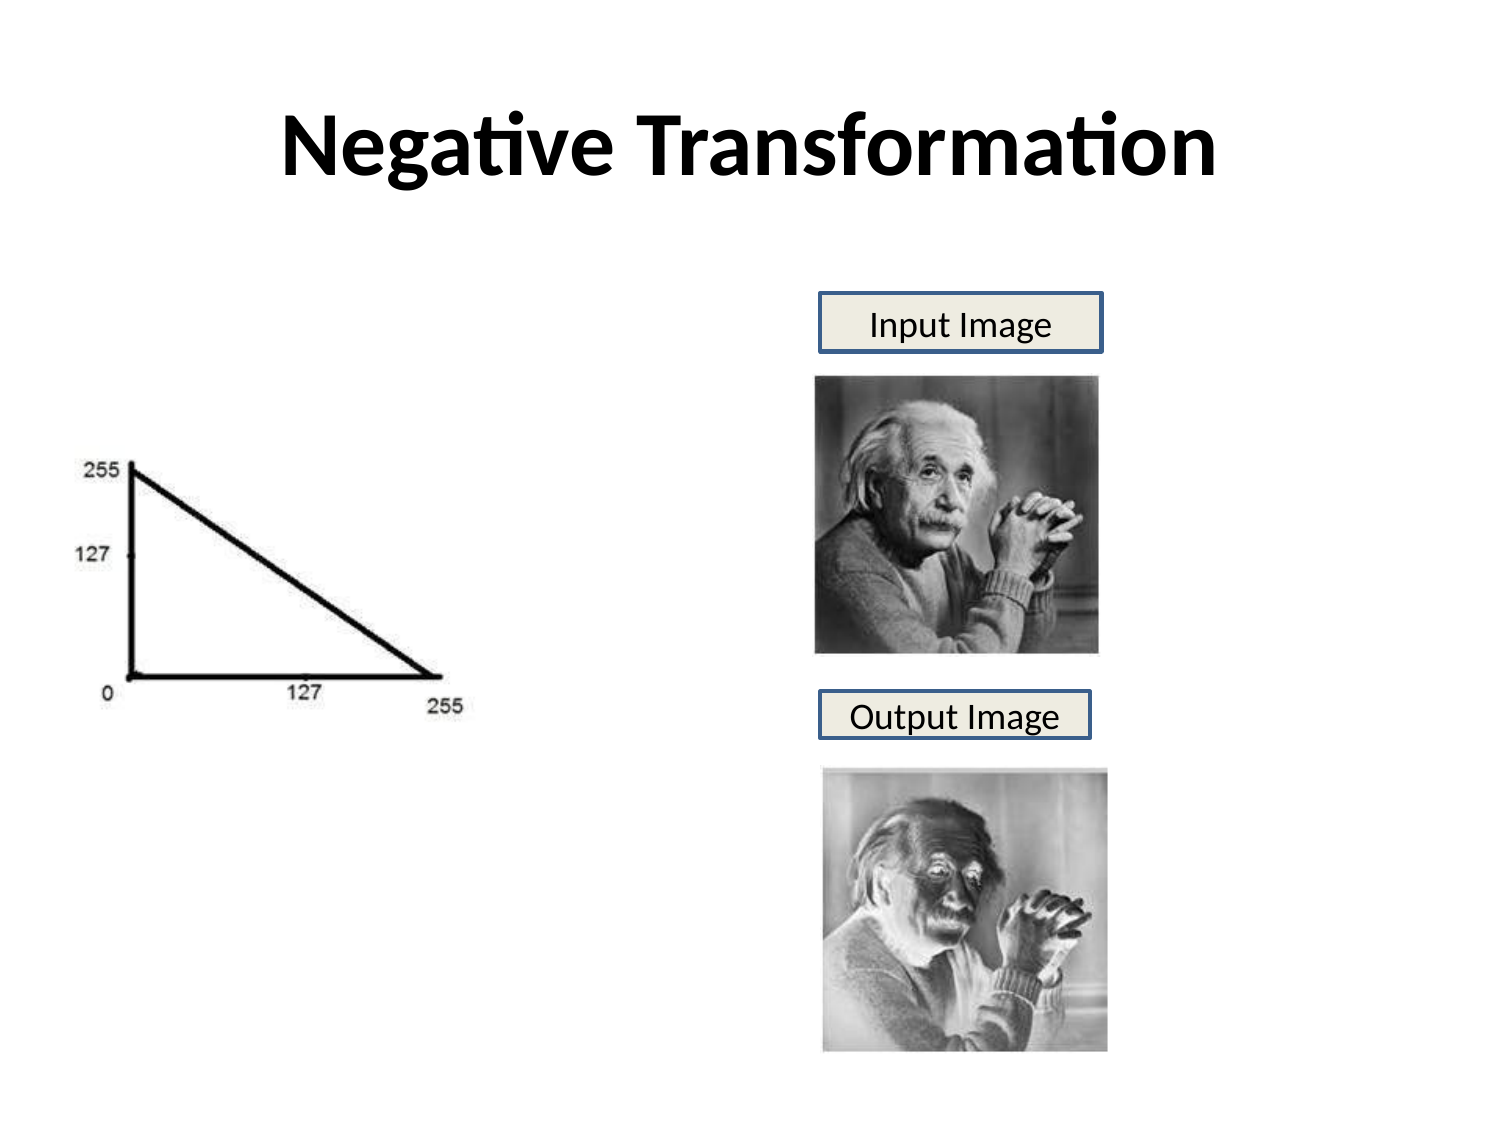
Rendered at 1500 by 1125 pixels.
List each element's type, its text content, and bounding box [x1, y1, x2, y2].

picture [812, 373, 1102, 657]
title Negative Transformation [75, 45, 1425, 233]
picture [0, 421, 651, 810]
picture [820, 765, 1112, 1055]
text_box Output Image [818, 689, 1092, 740]
text_box Input Image [818, 291, 1104, 354]
